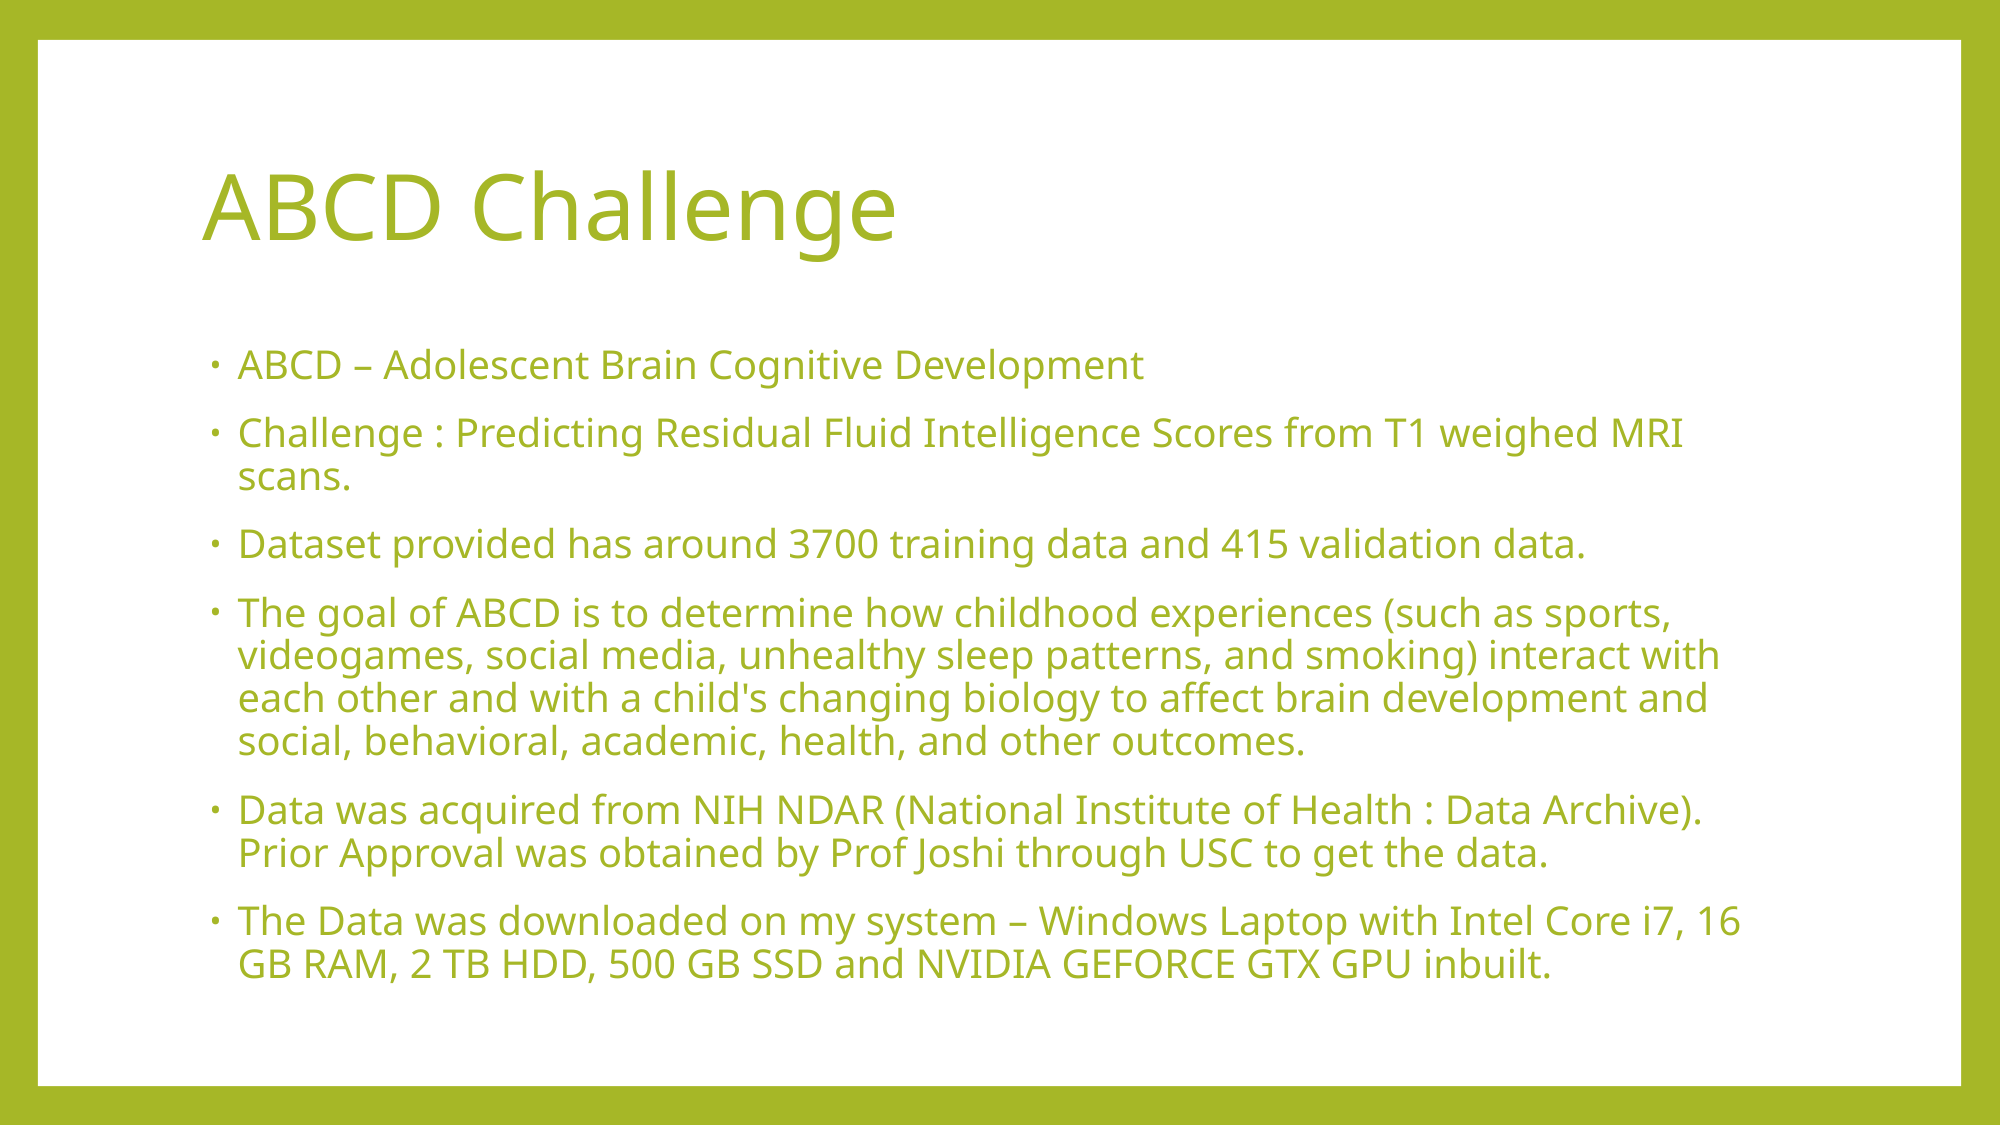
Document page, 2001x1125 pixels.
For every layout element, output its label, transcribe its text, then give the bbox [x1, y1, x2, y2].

list ABCD – Adolescent Brain Cognitive Development Challenge : Predicting Residual Fluid Intelligence Scores from T1 weighed MRI scans. Dataset provided has around 3700 training data and 415 validation data. The goal of ABCD is to determine how childhood experiences (such as sports, videogames, social media, unhealthy sleep patterns, and smoking) interact with each other and with a child's changing biology to affect brain development and social, behavioral, academic, health, and other outcomes. Data was acquired from NIH NDAR (National Institute of Health : Data Archive). Prior Approval was obtained by Prof Joshi through USC to get the data. The Data was downloaded on my system – Windows Laptop with Intel Core i7, 16 GB RAM, 2 TB HDD, 500 GB SSD and NVIDIA GEFORCE GTX GPU inbuilt. [187, 337, 1808, 1000]
title ABCD Challenge [187, 99, 1808, 323]
